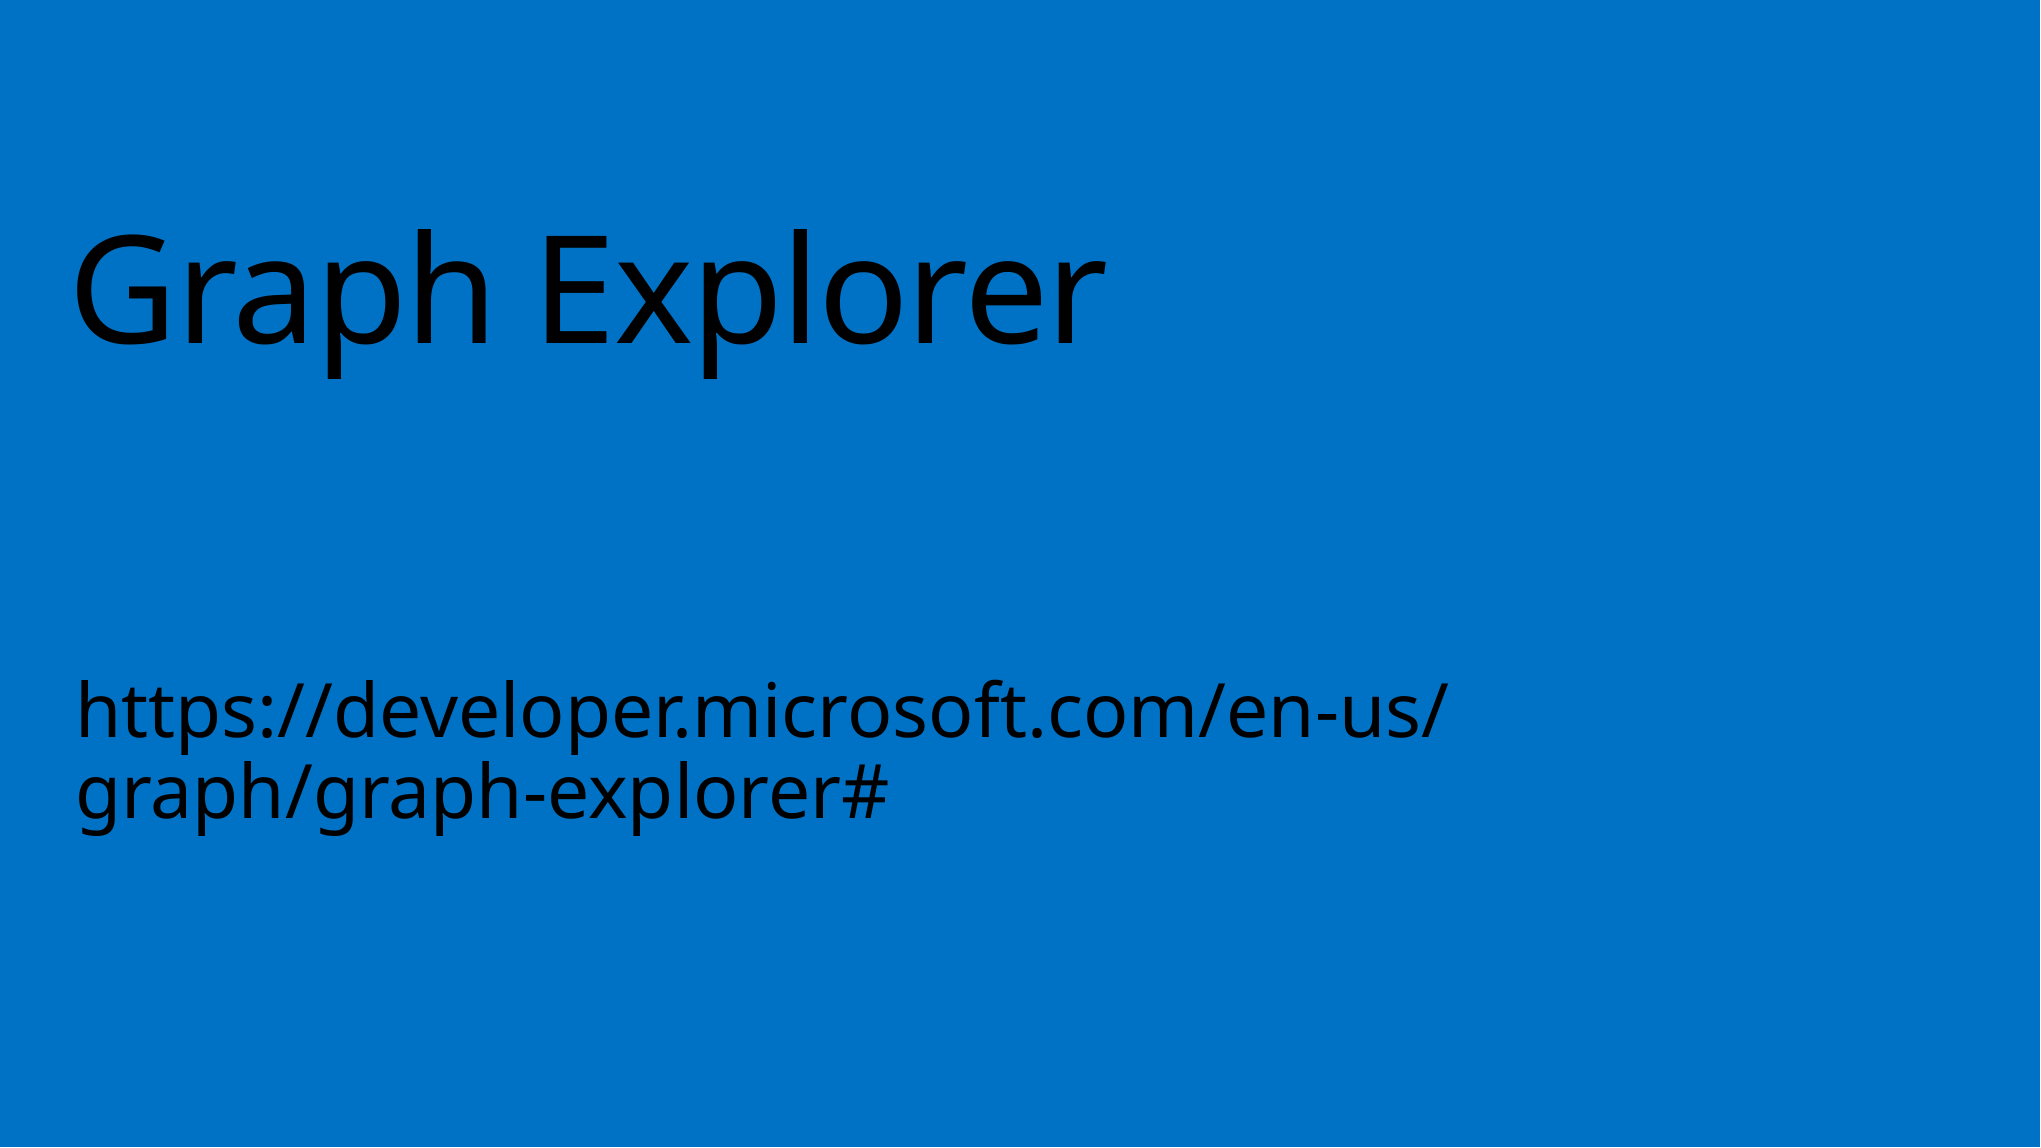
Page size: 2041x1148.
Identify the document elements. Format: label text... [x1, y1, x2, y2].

title Graph Explorer [45, 198, 1695, 648]
list https://developer.microsoft.com/en-us/graph/graph-explorer# [45, 648, 1696, 949]
